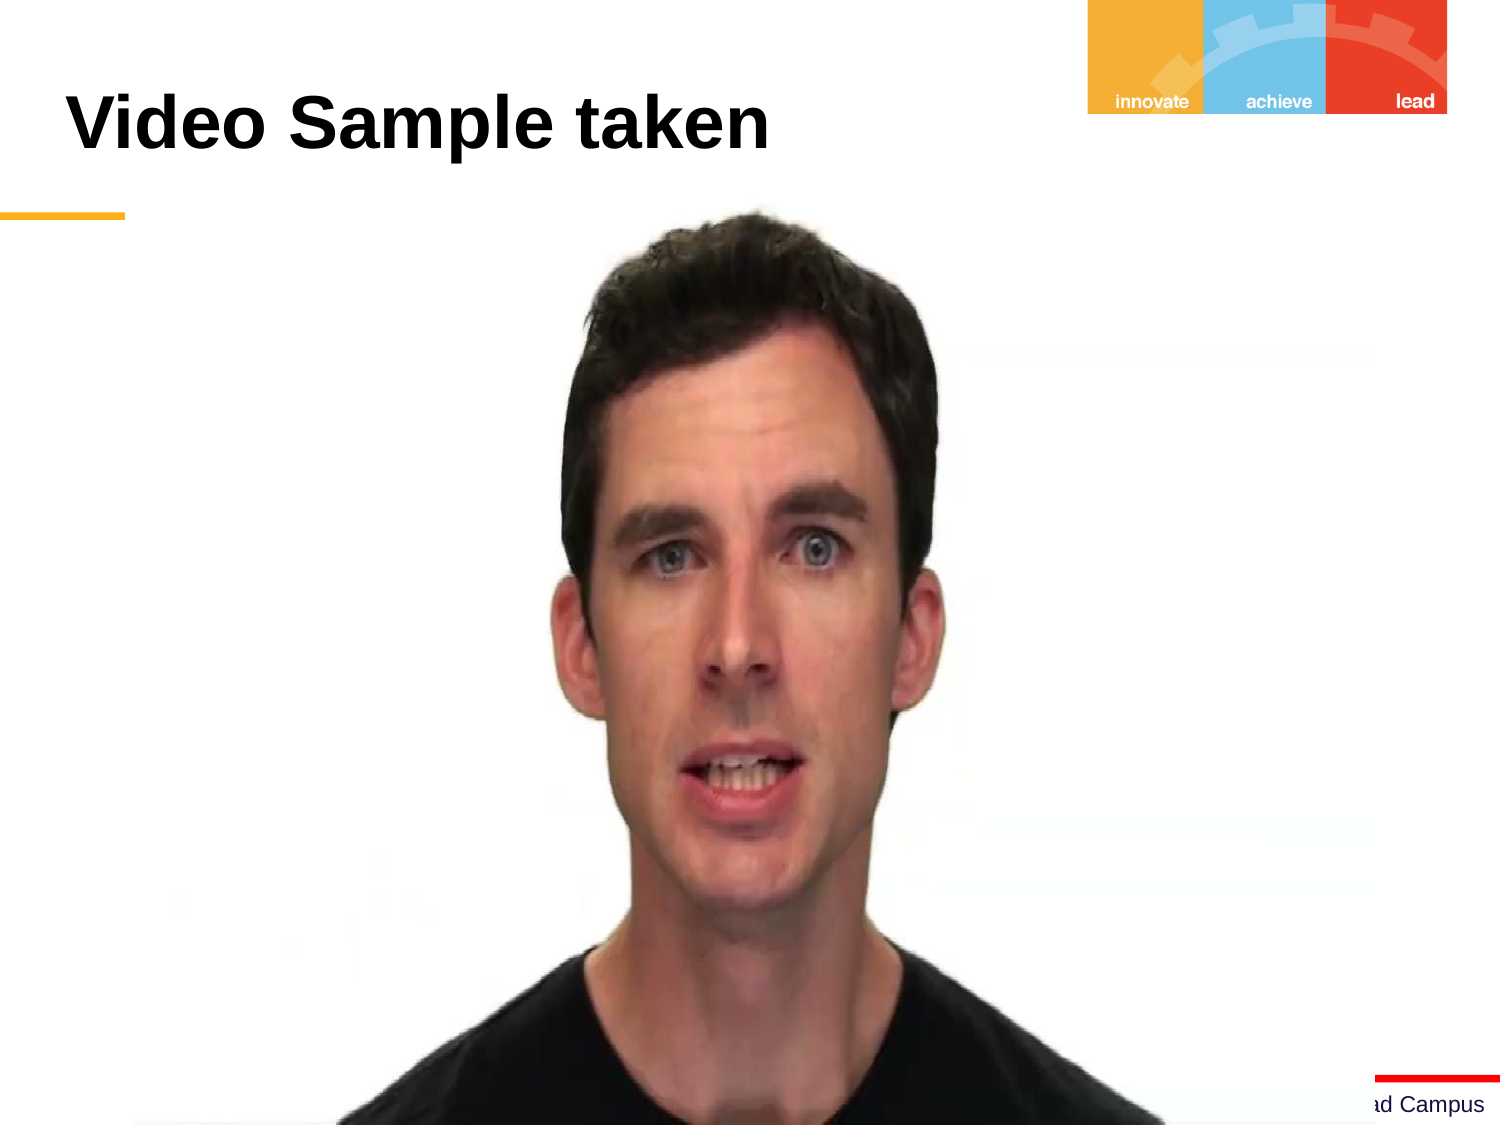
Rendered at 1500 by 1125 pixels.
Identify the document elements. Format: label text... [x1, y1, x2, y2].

list Video Sample taken [50, 24, 1088, 213]
picture [125, 188, 1375, 1125]
picture [1087, 0, 1448, 114]
